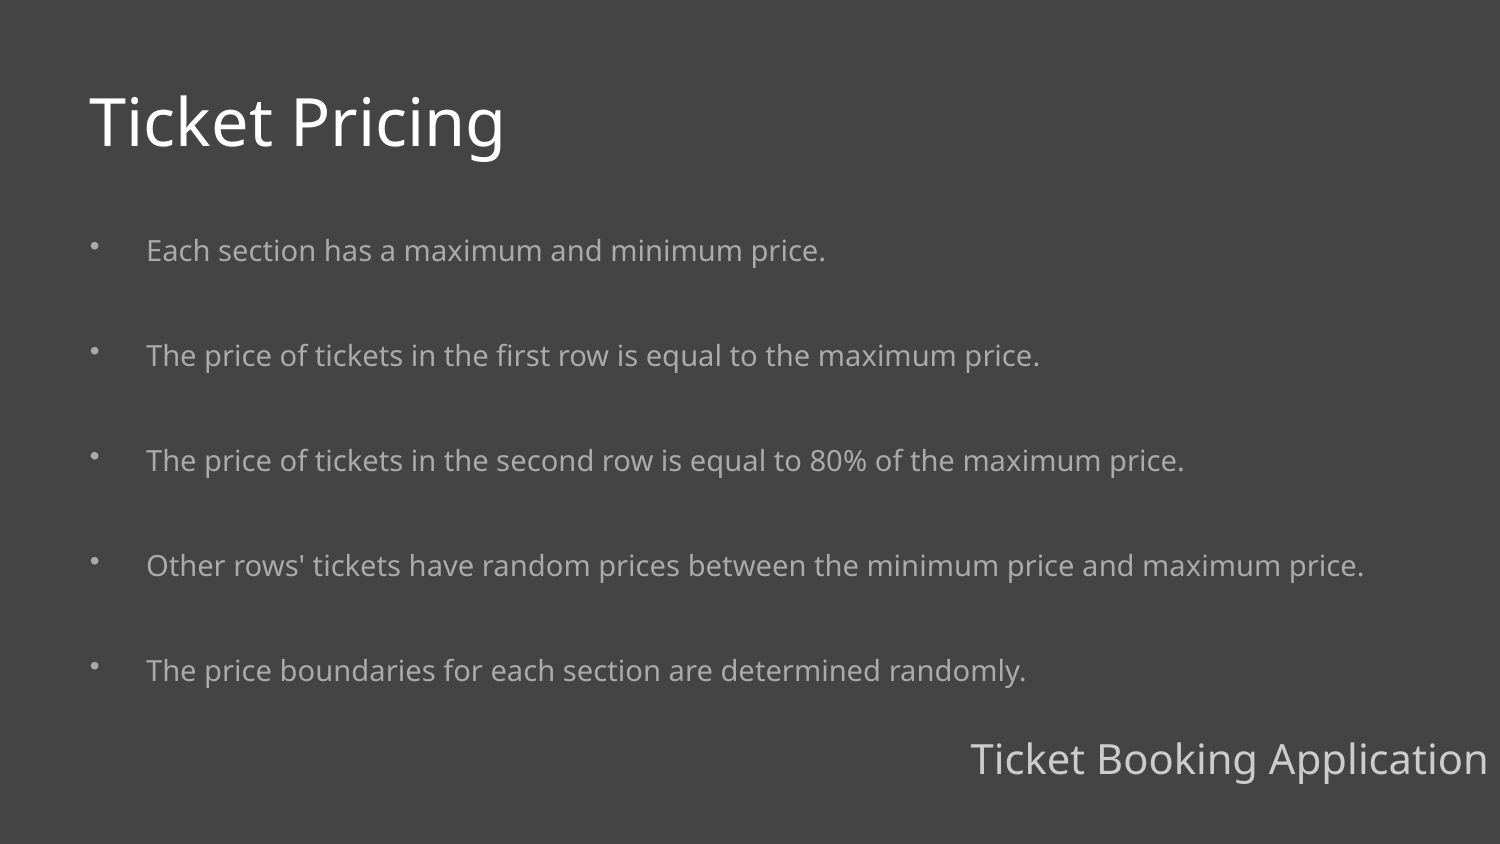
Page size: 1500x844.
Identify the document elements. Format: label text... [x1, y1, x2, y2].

text_box The price boundaries for each section are determined randomly. [74, 644, 1470, 750]
text_box The price of tickets in the second row is equal to 80% of the maximum price. [74, 434, 1470, 539]
text_box The price of tickets in the first row is equal to the maximum price. [74, 329, 1470, 434]
text_box Ticket Booking Application [929, 719, 1500, 795]
text_box Each section has a maximum and minimum price. [74, 224, 1470, 329]
text_box Ticket Pricing [74, 44, 1425, 195]
text_box Other rows' tickets have random prices between the minimum price and maximum price. [74, 539, 1470, 644]
